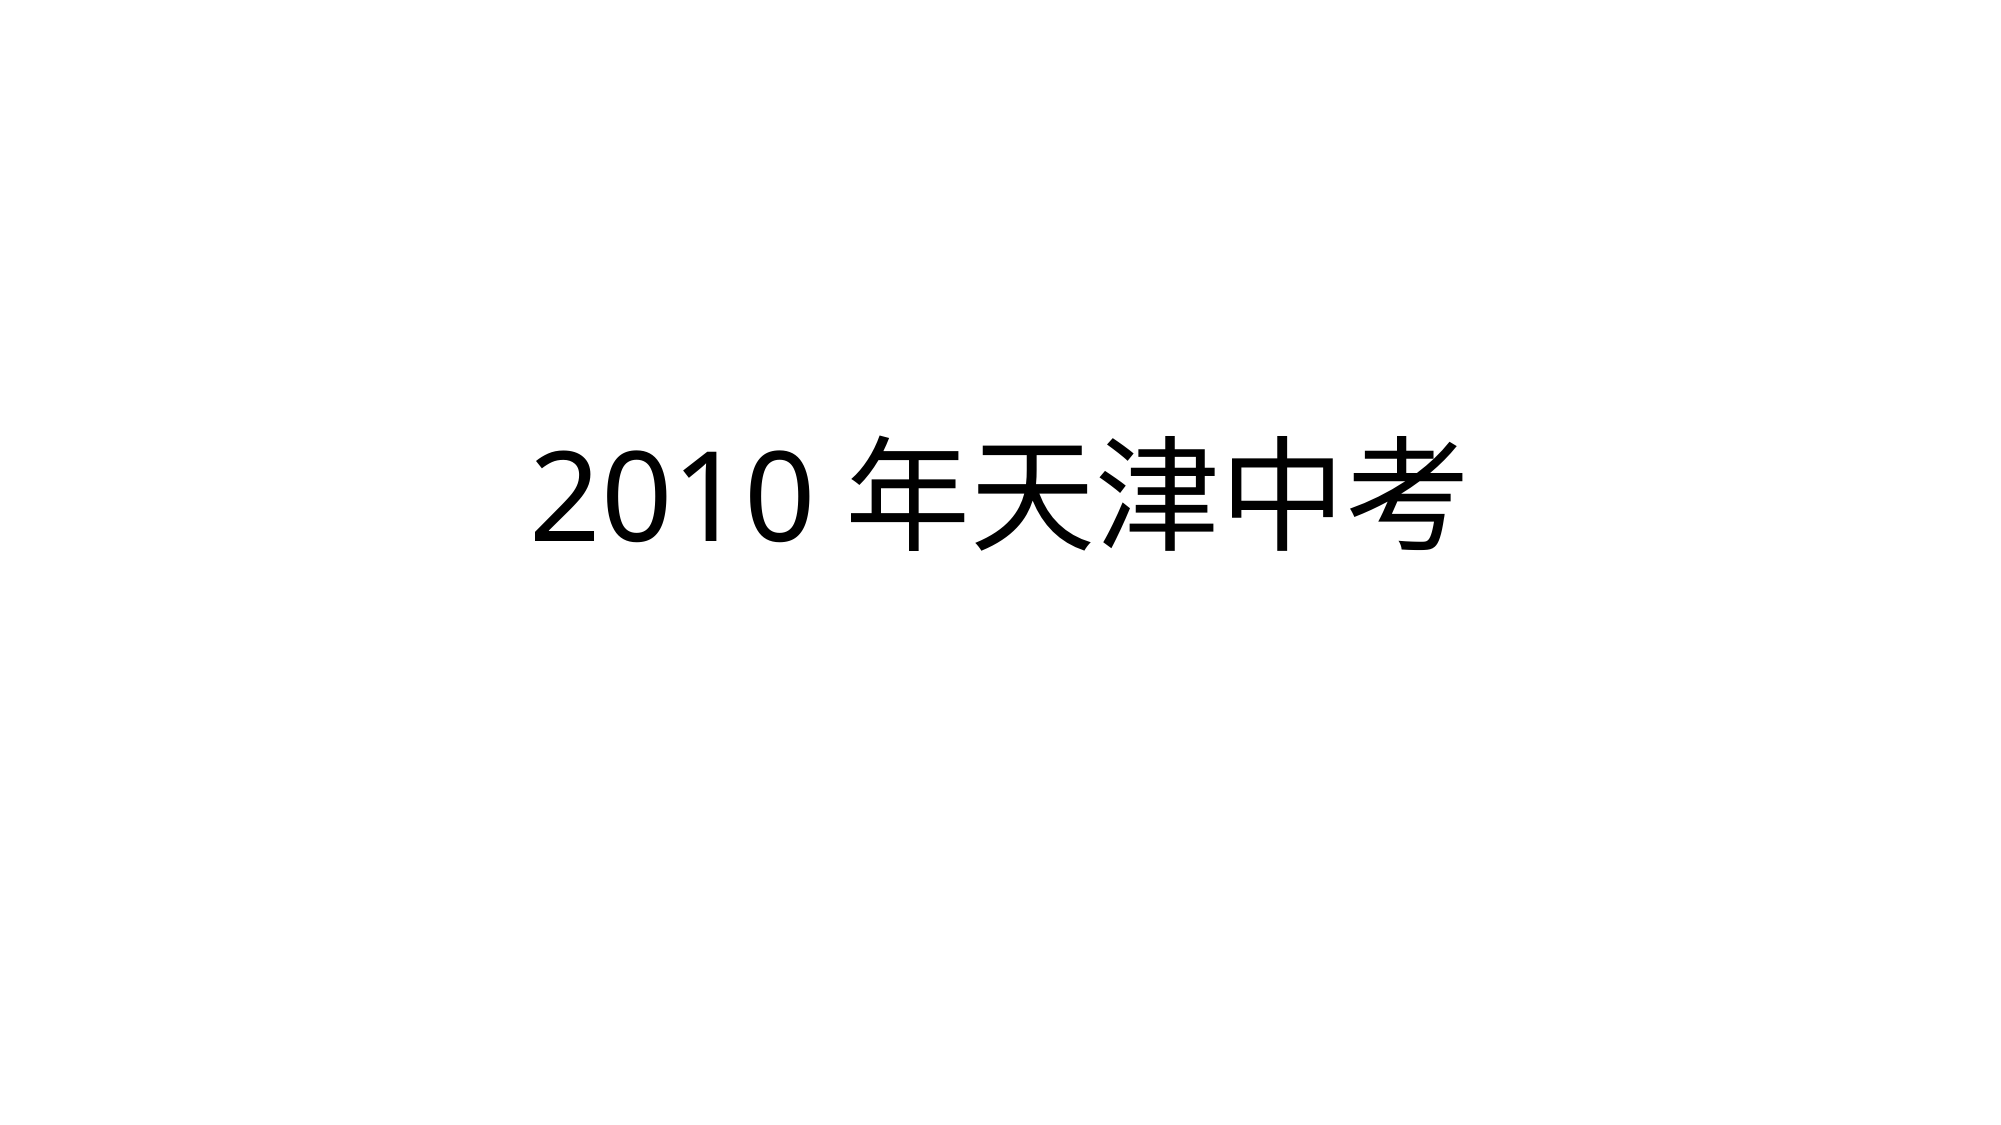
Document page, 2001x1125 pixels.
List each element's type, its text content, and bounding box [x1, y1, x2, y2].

title 2010年天津中考 [249, 184, 1750, 576]
